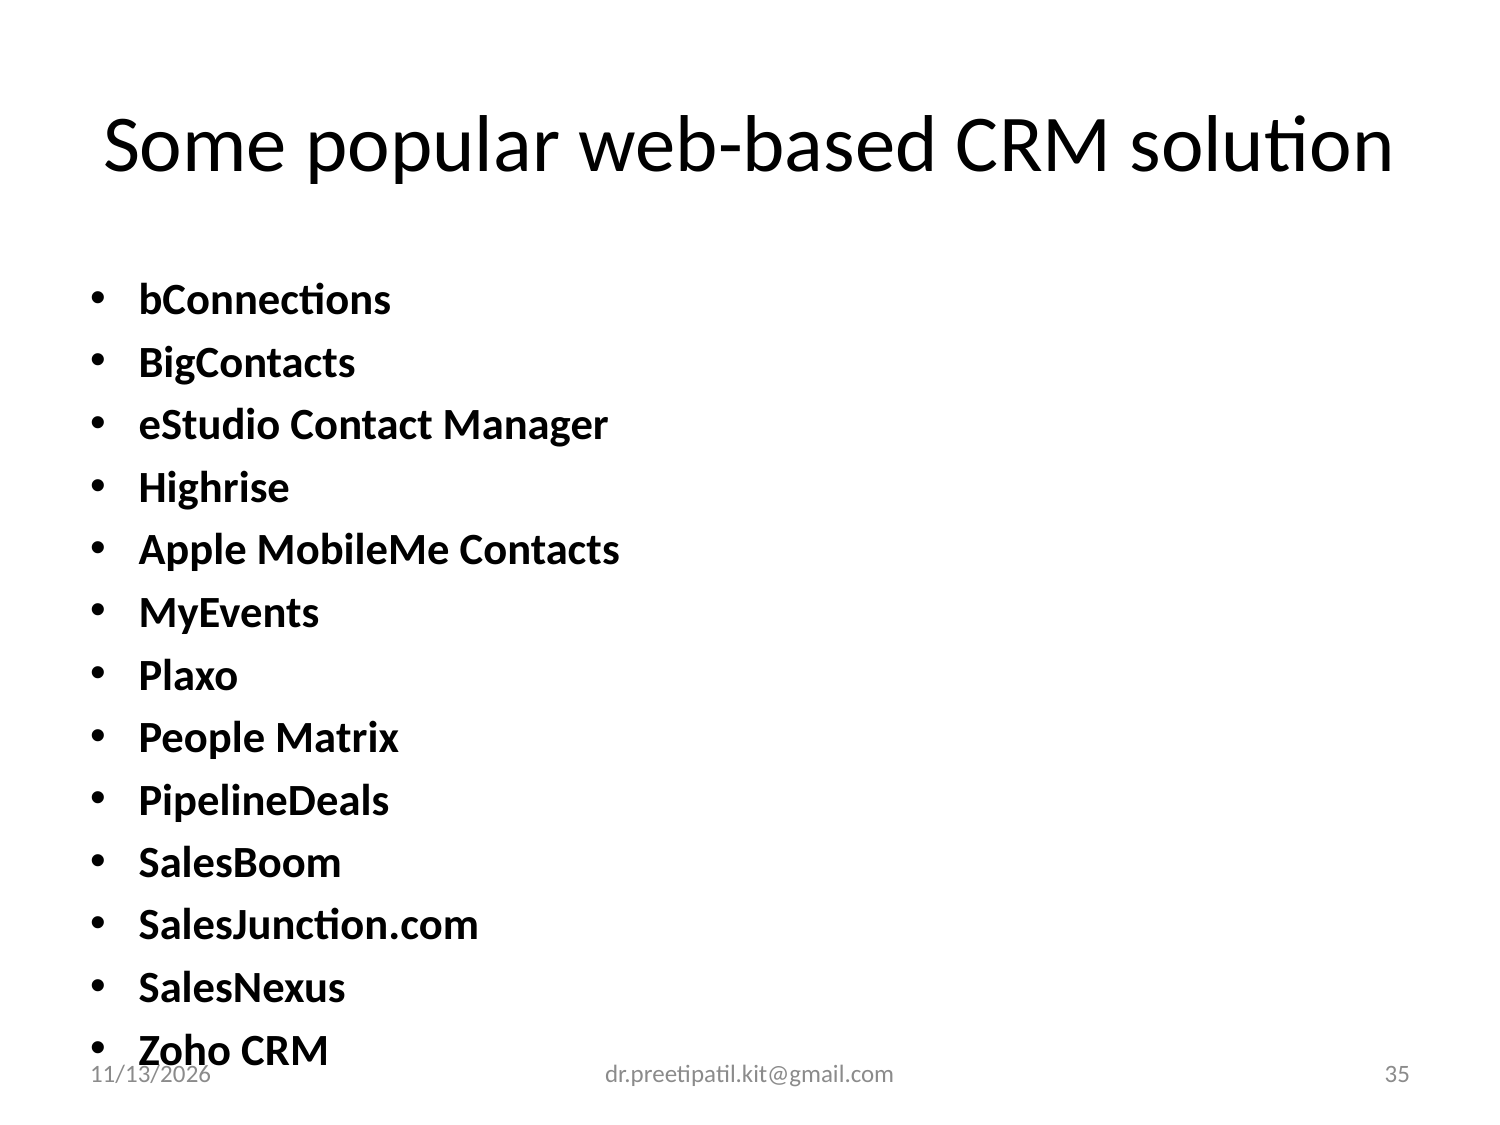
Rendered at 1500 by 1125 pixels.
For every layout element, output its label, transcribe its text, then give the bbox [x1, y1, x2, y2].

list bConnections BigContacts eStudio Contact Manager Highrise Apple MobileMe Contacts MyEvents Plaxo People Matrix PipelineDeals SalesBoom SalesJunction.com SalesNexus Zoho CRM [75, 262, 1425, 1088]
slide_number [75, 1042, 425, 1103]
footer dr.preetipatil.kit@gmail.com [512, 1042, 988, 1103]
title Some popular web-based CRM solution [75, 45, 1425, 233]
slide_number 35 [1074, 1042, 1425, 1103]
